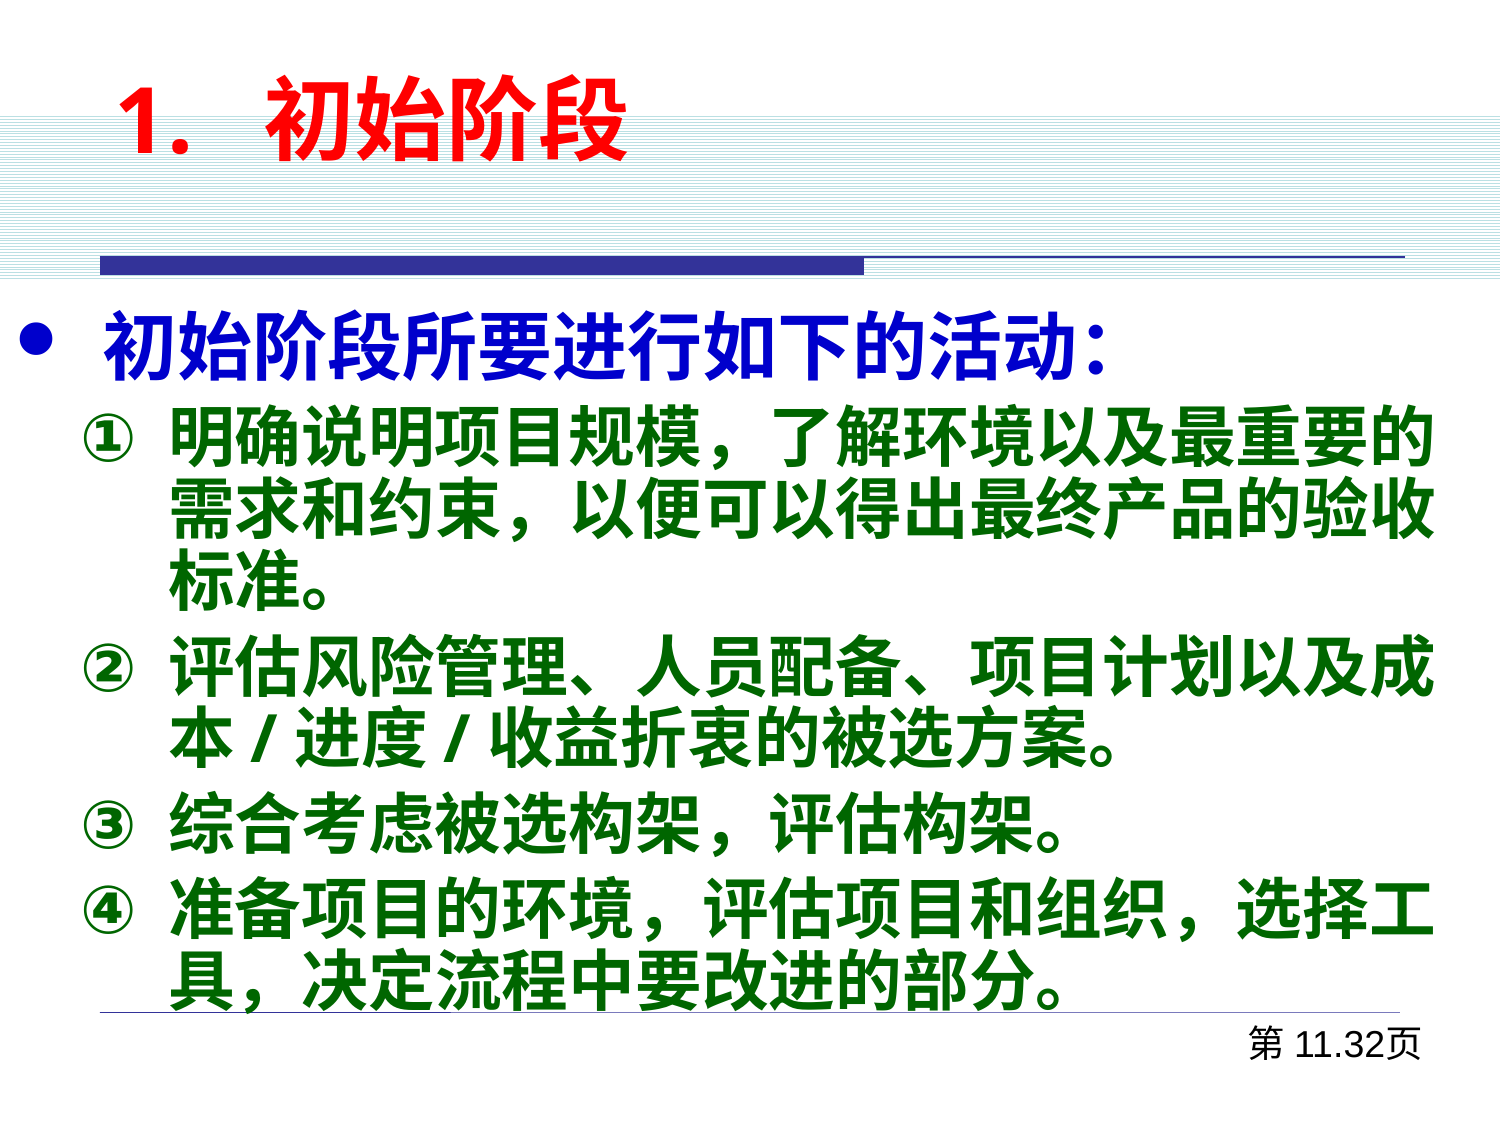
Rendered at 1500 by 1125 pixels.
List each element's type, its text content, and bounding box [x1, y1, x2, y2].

list 初始阶段所要进行如下的活动： 明确说明项目规模，了解环境以及最重要的需求和约束，以便可以得出最终产品的验收标准。 评估风险管理、人员配备、项目计划以及成本/进度/收益折衷的被选方案。 综合考虑被选构架，评估构架。 准备项目的环境，评估项目和组织，选择工具，决定流程中要改进的部分。 [0, 302, 1500, 1006]
text_box 第11.32页 [1087, 1012, 1438, 1069]
title 1. 初始阶段 [99, 46, 1341, 188]
